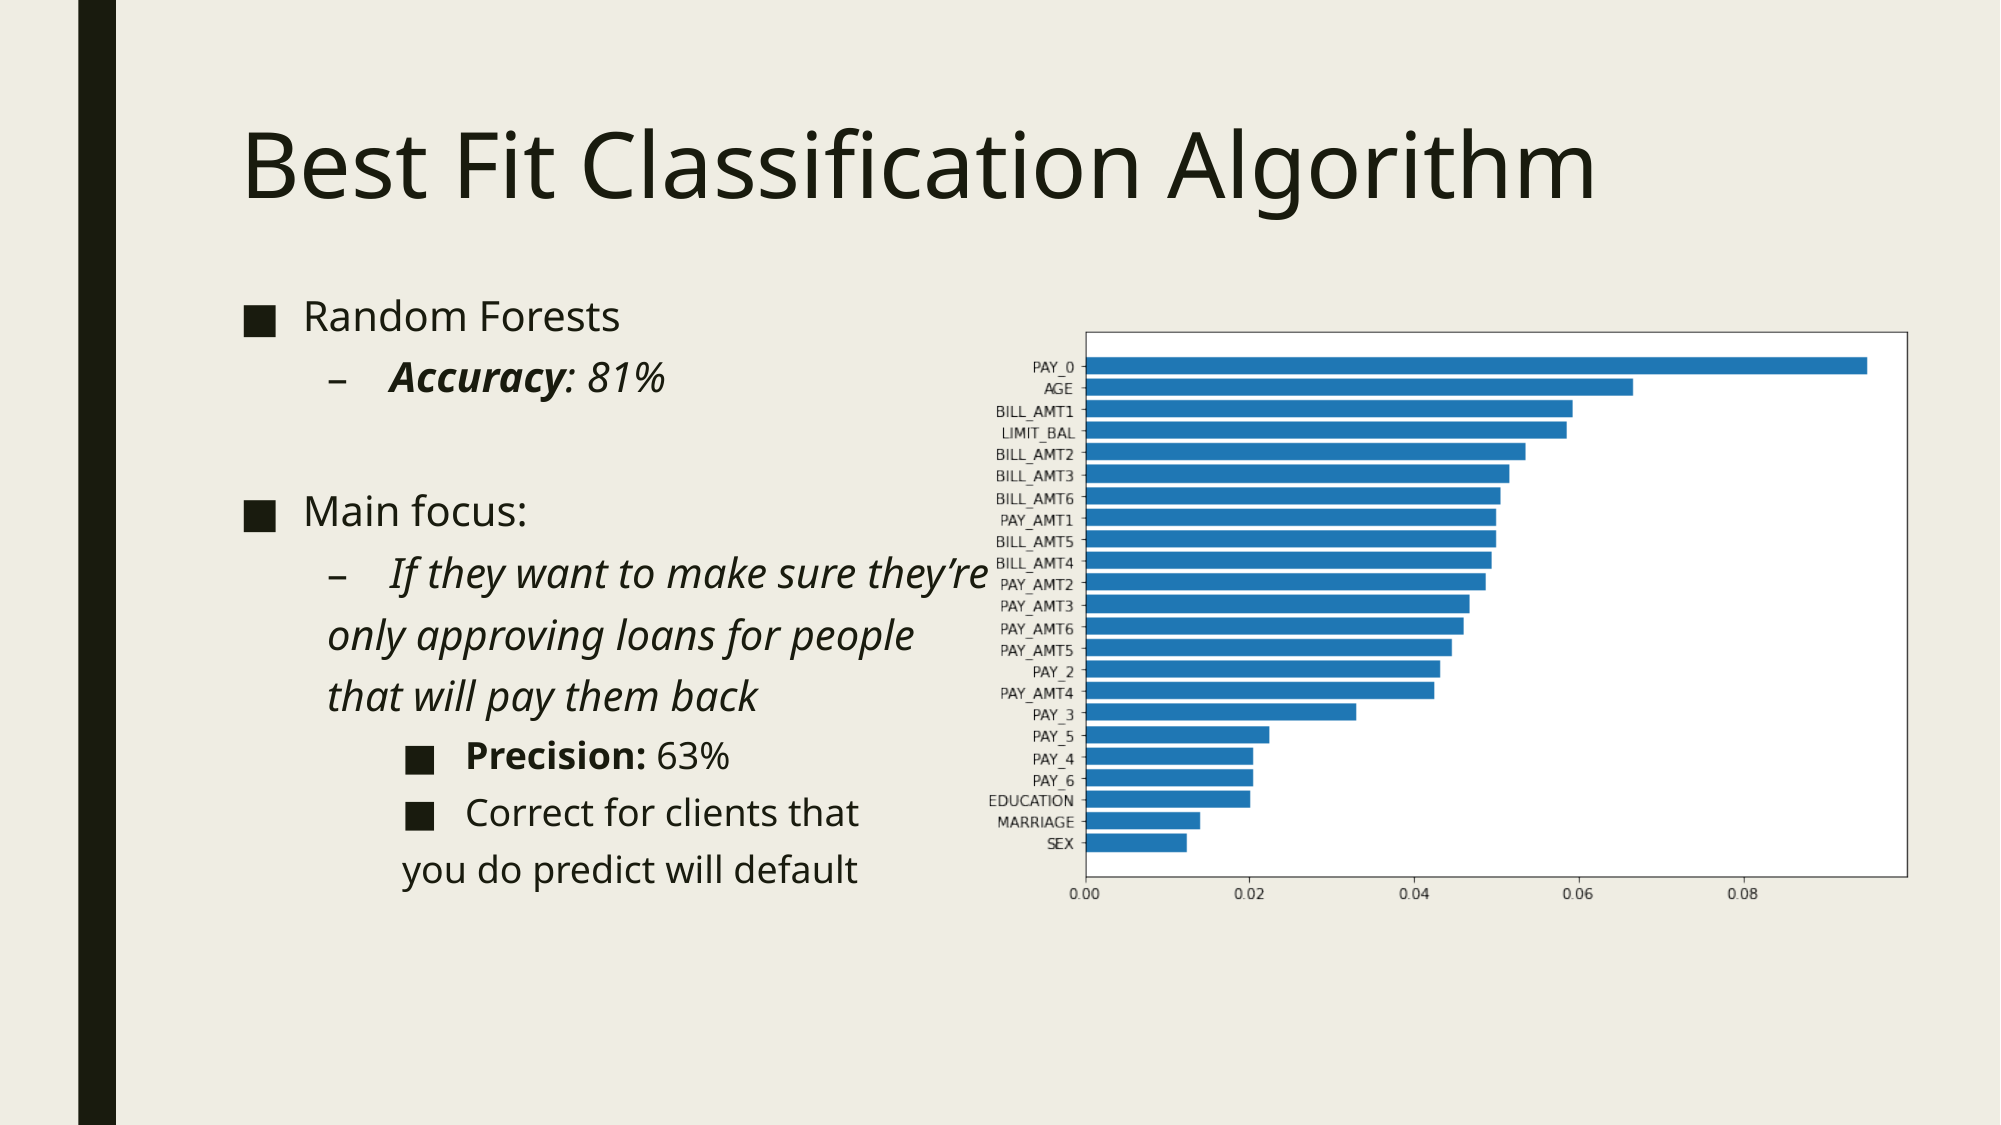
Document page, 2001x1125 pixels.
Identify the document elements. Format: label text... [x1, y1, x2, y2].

title Best Fit Classification Algorithm [225, 112, 1800, 286]
picture [977, 323, 1916, 911]
list Random Forests Accuracy: 81% Main focus: If they want to make sure they’re only approving loans for people that will pay them back Precision: 63% Correct for clients that you do predict will default [225, 286, 1800, 1052]
